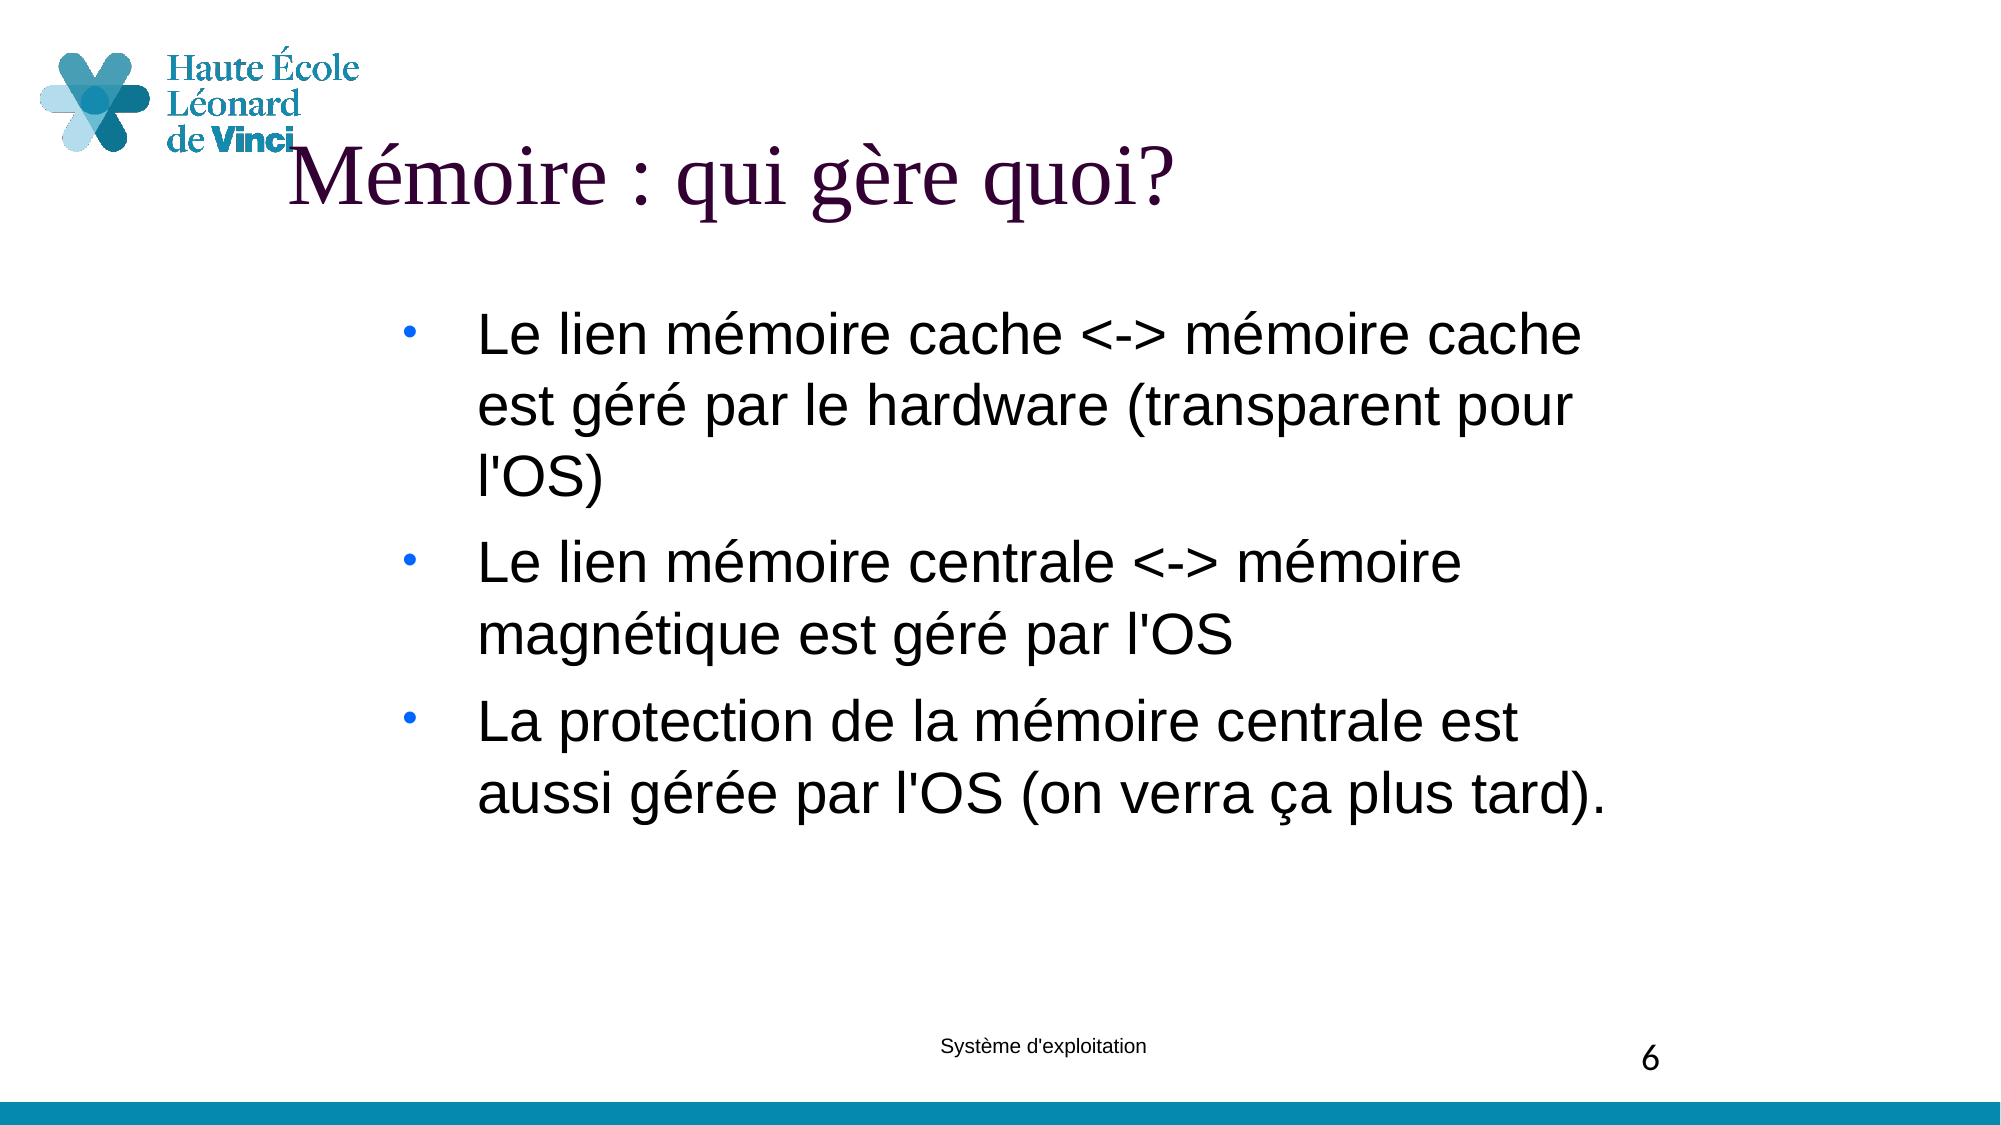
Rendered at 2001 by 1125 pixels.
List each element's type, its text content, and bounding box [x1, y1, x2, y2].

picture [15, 30, 383, 176]
text_box Système d'exploitation [799, 1024, 1288, 1100]
text_box Le lien mémoire cache <-> mémoire cache est géré par le hardware (transparent pour l'OS) Le lien mémoire centrale <-> mémoire magnétique est géré par l'OS La protection de la mémoire centrale est aussi gérée par l'OS (on verra ça plus tard). [402, 295, 1648, 979]
text_box 6 [1362, 1024, 1675, 1100]
text_box Mémoire : qui gère quoi? [287, 75, 1562, 263]
